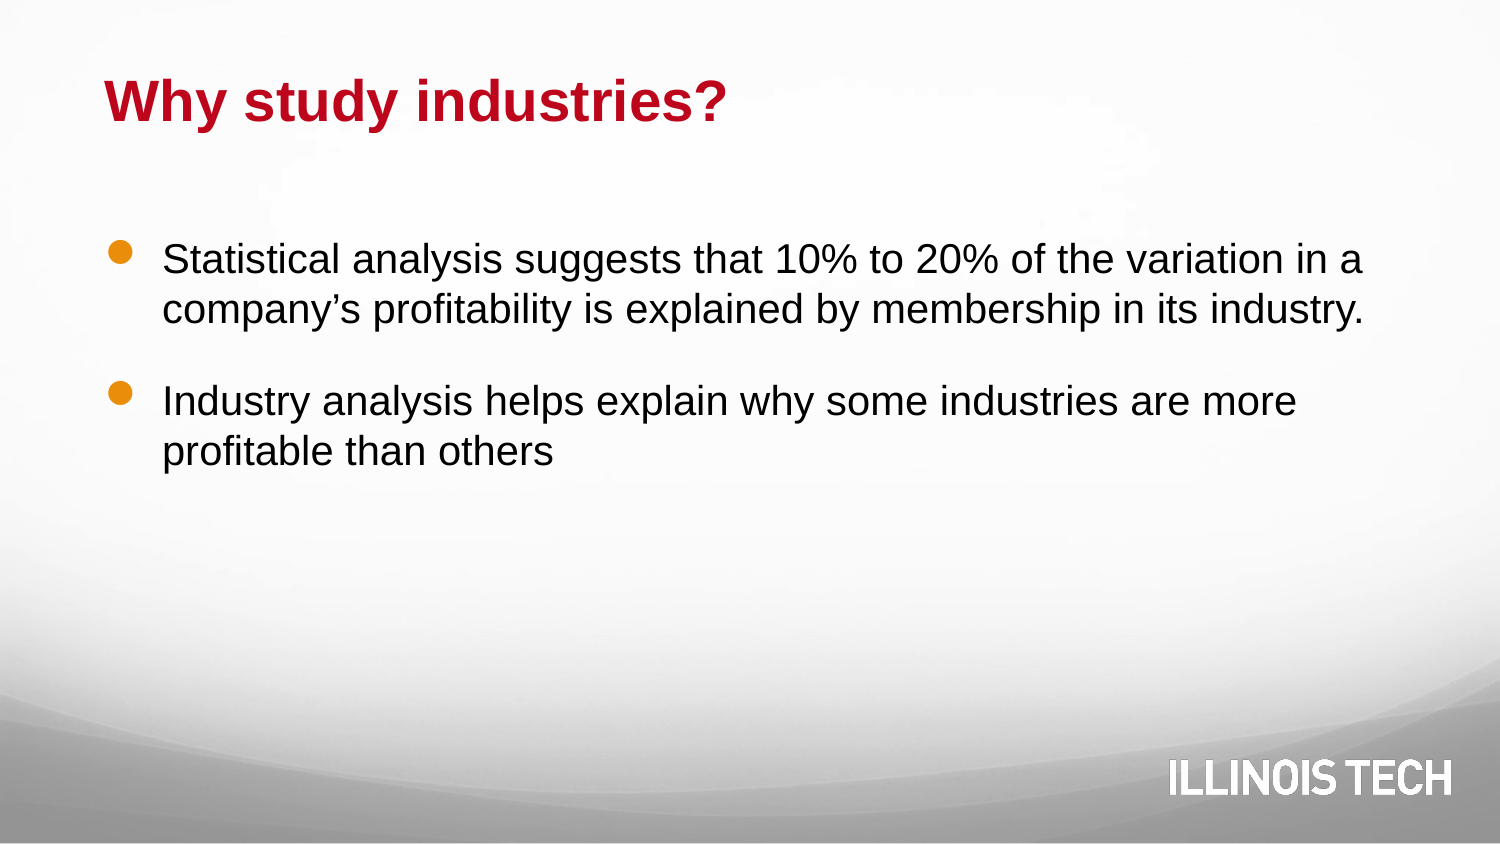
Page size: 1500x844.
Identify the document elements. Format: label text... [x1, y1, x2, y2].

list Statistical analysis suggests that 10% to 20% of the variation in a company’s profitability is explained by membership in its industry. Industry analysis helps explain why some industries are more profitable than others [90, 224, 1410, 790]
title Why study industries? [90, 13, 1410, 141]
picture [0, 0, 1500, 844]
